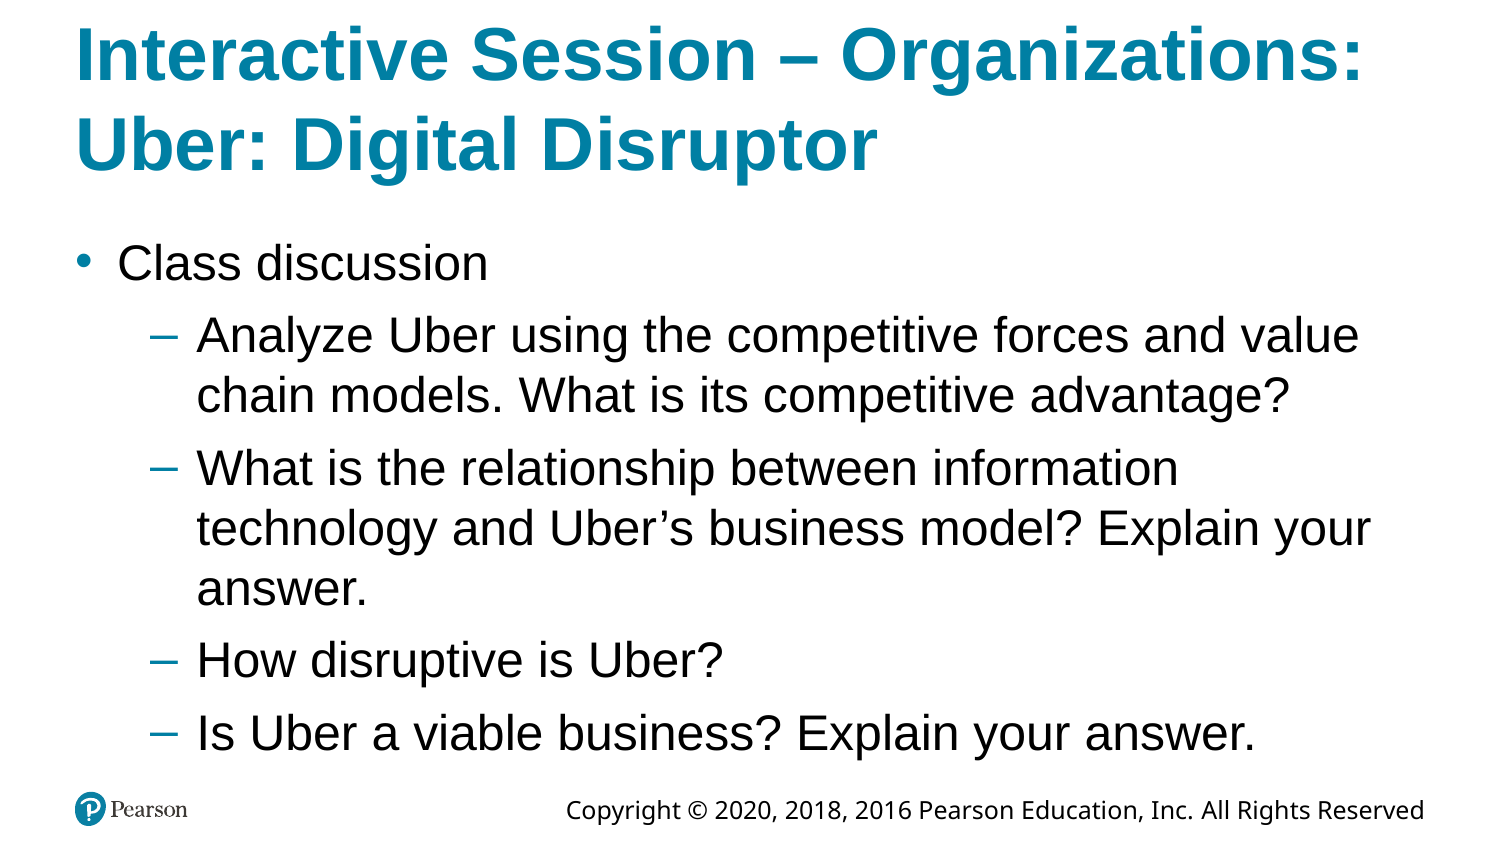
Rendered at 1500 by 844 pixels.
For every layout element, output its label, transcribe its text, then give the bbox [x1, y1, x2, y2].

list Class discussion Analyze Uber using the competitive forces and value chain models. What is its competitive advantage? What is the relationship between information technology and Uber’s business model? Explain your answer. How disruptive is Uber? Is Uber a viable business? Explain your answer. [75, 230, 1425, 761]
title Interactive Session – Organizations: Uber: Digital Disruptor [75, 5, 1425, 186]
